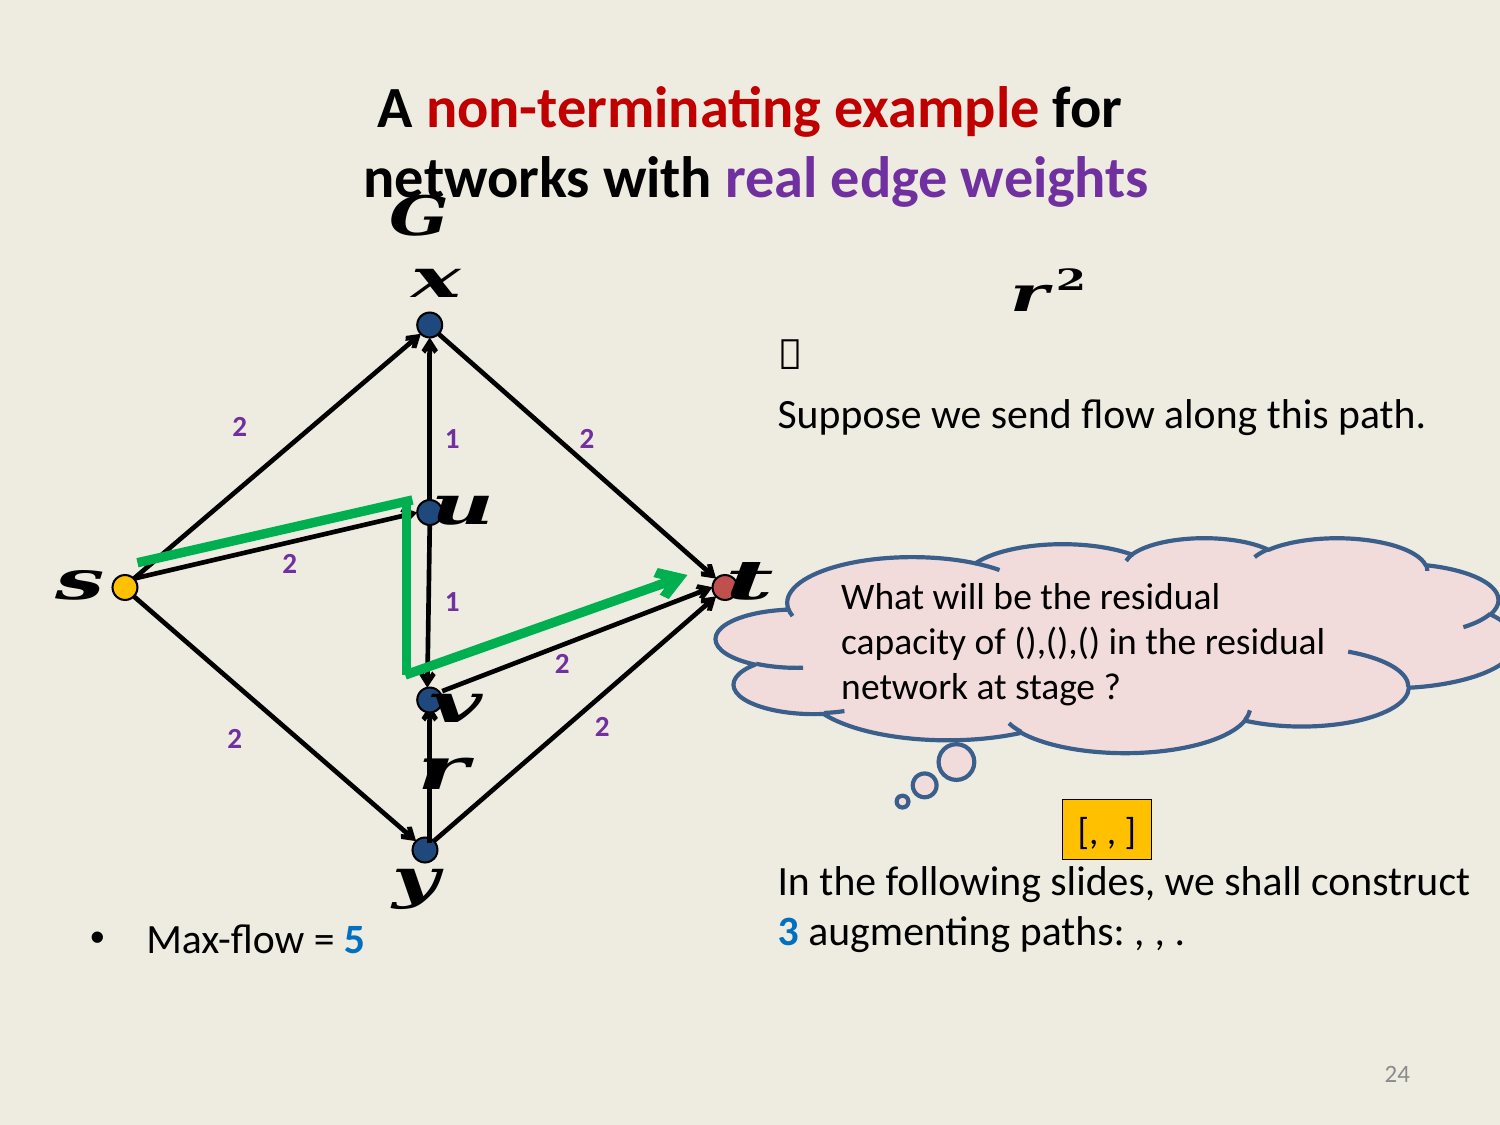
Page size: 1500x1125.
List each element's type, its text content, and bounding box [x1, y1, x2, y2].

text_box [49, 249, 780, 842]
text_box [212, 399, 626, 573]
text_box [137, 499, 406, 563]
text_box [416, 476, 496, 573]
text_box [629, 586, 713, 692]
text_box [212, 572, 626, 763]
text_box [410, 574, 688, 676]
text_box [407, 499, 413, 563]
text_box [410, 851, 440, 865]
slide_number 24 [1074, 1042, 1425, 1103]
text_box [416, 684, 496, 736]
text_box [133, 567, 207, 579]
title A non-terminating example for networks with real edge weights [75, 45, 1425, 233]
list Max-flow = 5 [75, 851, 738, 1005]
